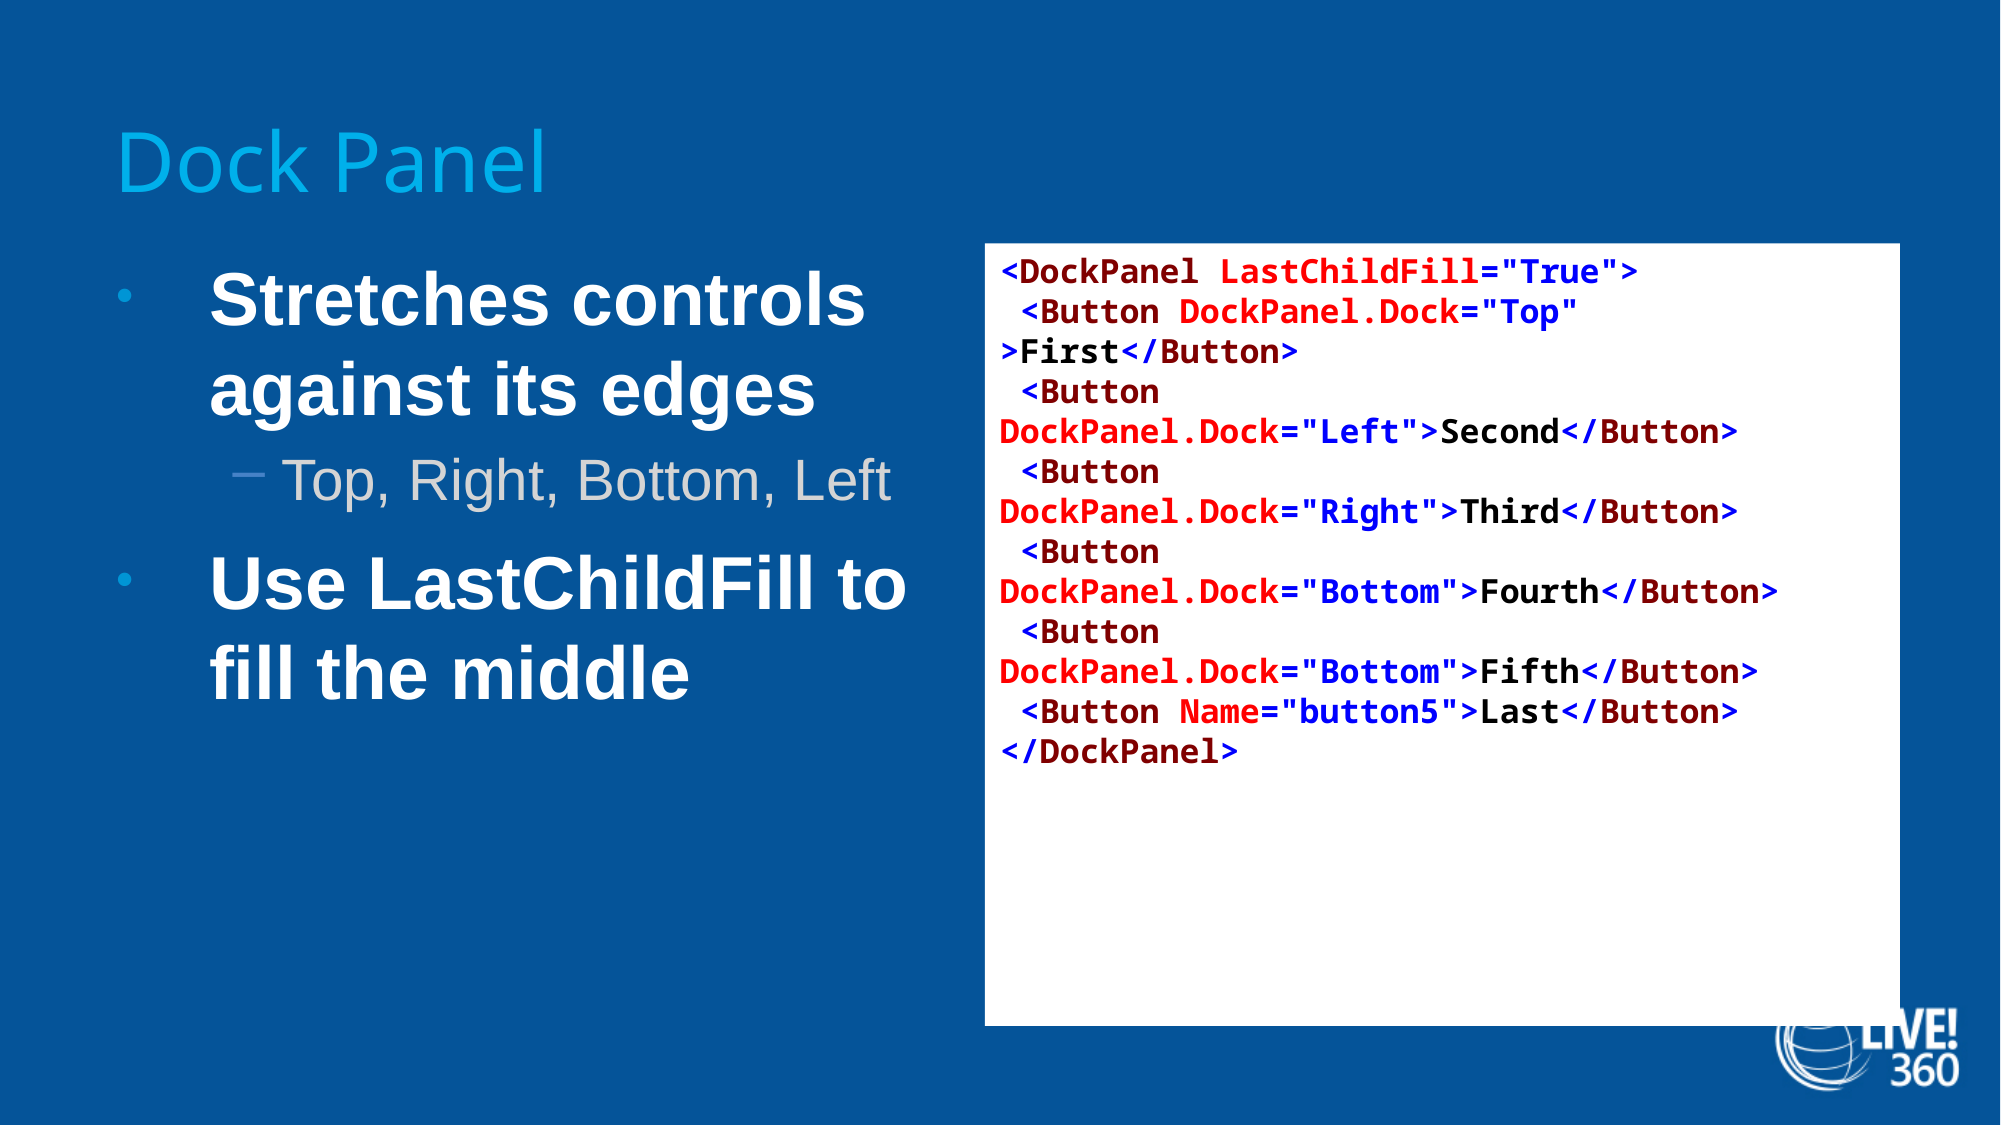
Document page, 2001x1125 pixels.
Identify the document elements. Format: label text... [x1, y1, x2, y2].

title Dock Panel [99, 21, 1900, 217]
list <DockPanel LastChildFill="True"> <Button DockPanel.Dock="Top" >First</Button> <Button DockPanel.Dock="Left">Second</Button> <Button DockPanel.Dock="Right">Third</Button> <Button DockPanel.Dock="Bottom">Fourth</Button> <Button DockPanel.Dock="Bottom">Fifth</Button> <Button Name="button5">Last</Button> </DockPanel> [984, 243, 1900, 1026]
list Stretches controls against its edges Top, Right, Bottom, Left Use LastChildFill to fill the middle [99, 243, 984, 1026]
picture [0, 0, 2001, 1125]
